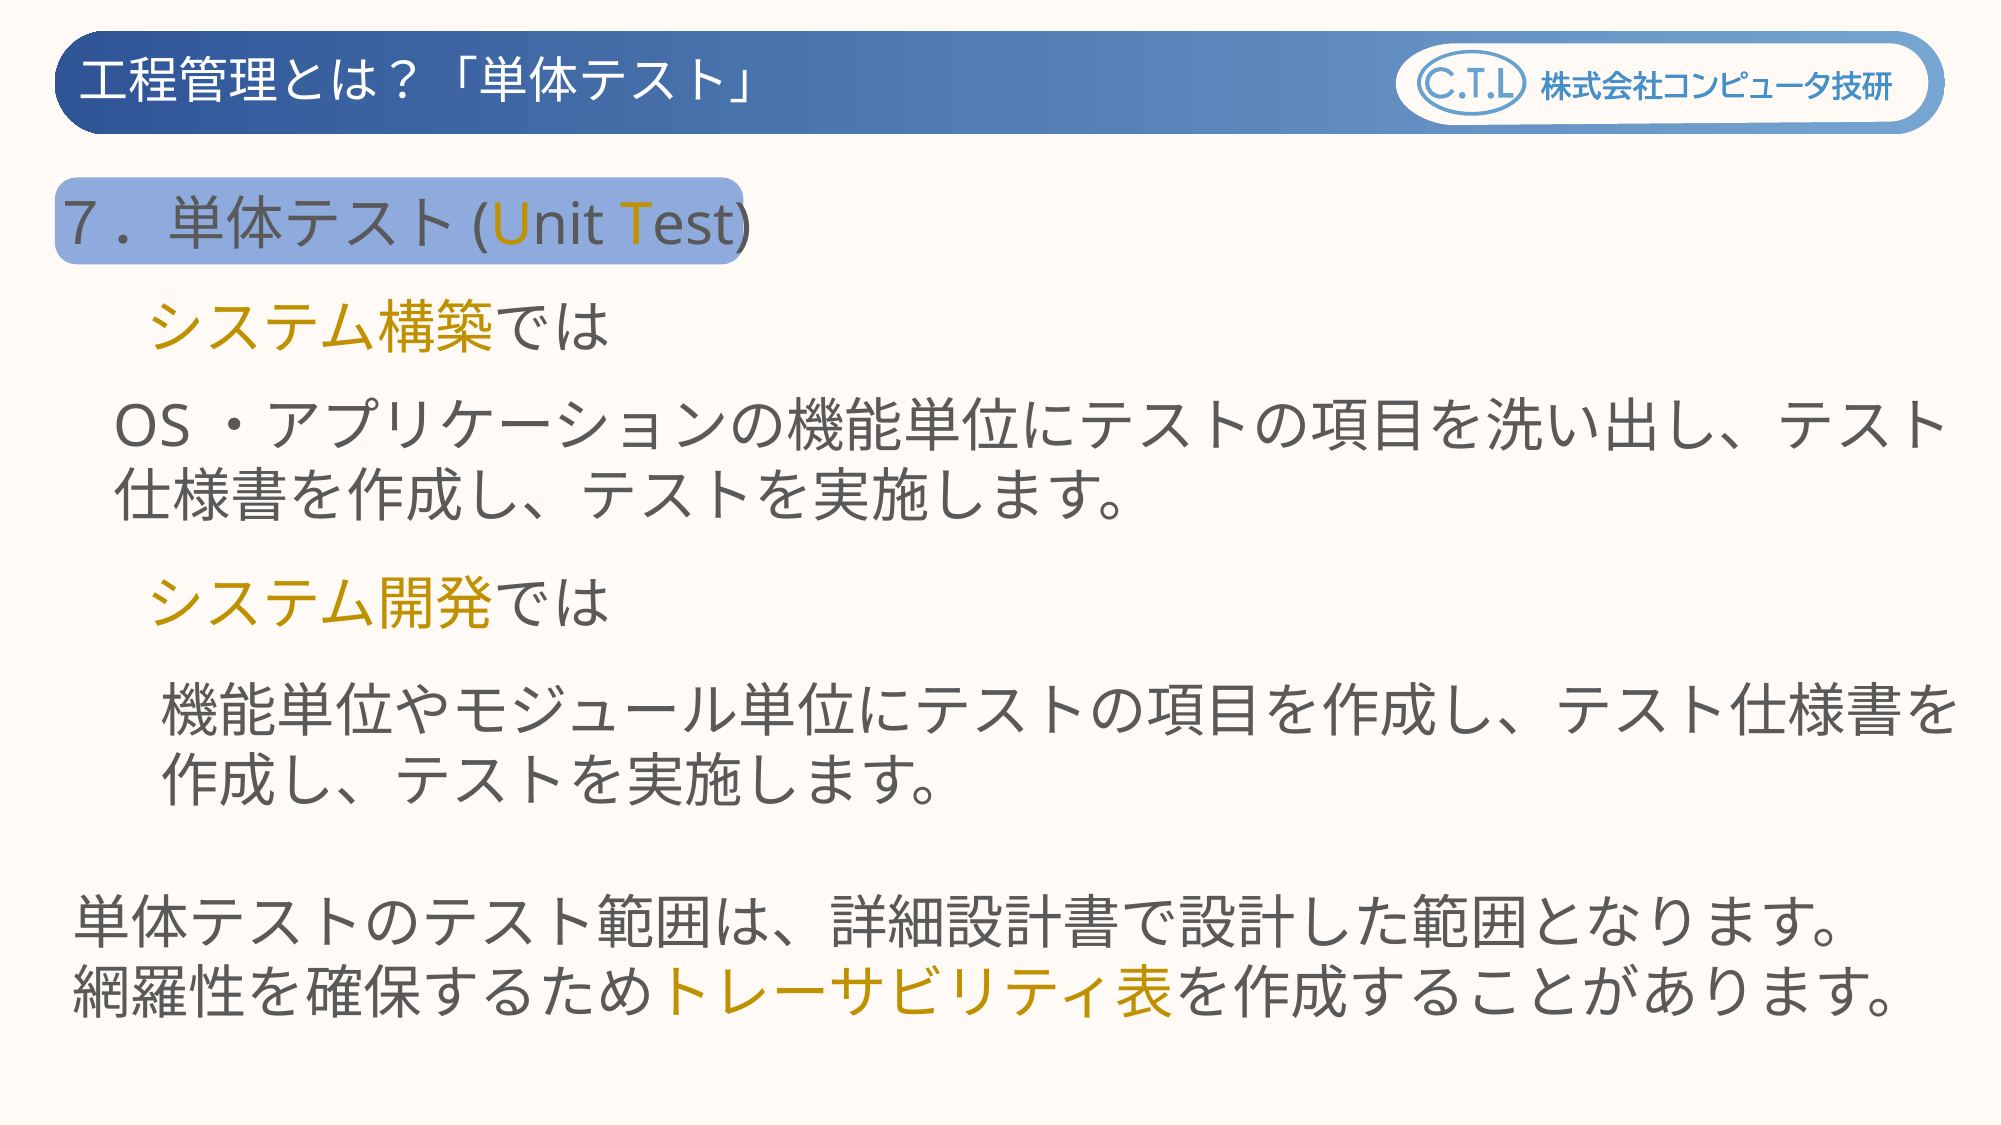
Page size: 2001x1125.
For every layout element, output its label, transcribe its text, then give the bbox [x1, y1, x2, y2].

text_box システム開発では [131, 558, 626, 644]
text_box 機能単位やモジュール単位にテストの項目を作成し、テスト仕様書を 作成し、テストを実施します。 [145, 665, 1977, 821]
text_box 工程管理とは？「単体テスト」 [64, 41, 794, 117]
text_box OS・アプリケーションの機能単位にテストの項目を洗い出し、テスト 仕様書を作成し、テストを実施します。 [99, 380, 1967, 536]
text_box 単体テストのテスト範囲は、詳細設計書で設計した範囲となります。 網羅性を確保するためトレーサビリティ表を作成することがあります。 [57, 877, 1941, 1033]
text_box ７．単体テスト(Unit Test) [38, 178, 765, 264]
text_box システム構築では [131, 282, 626, 368]
